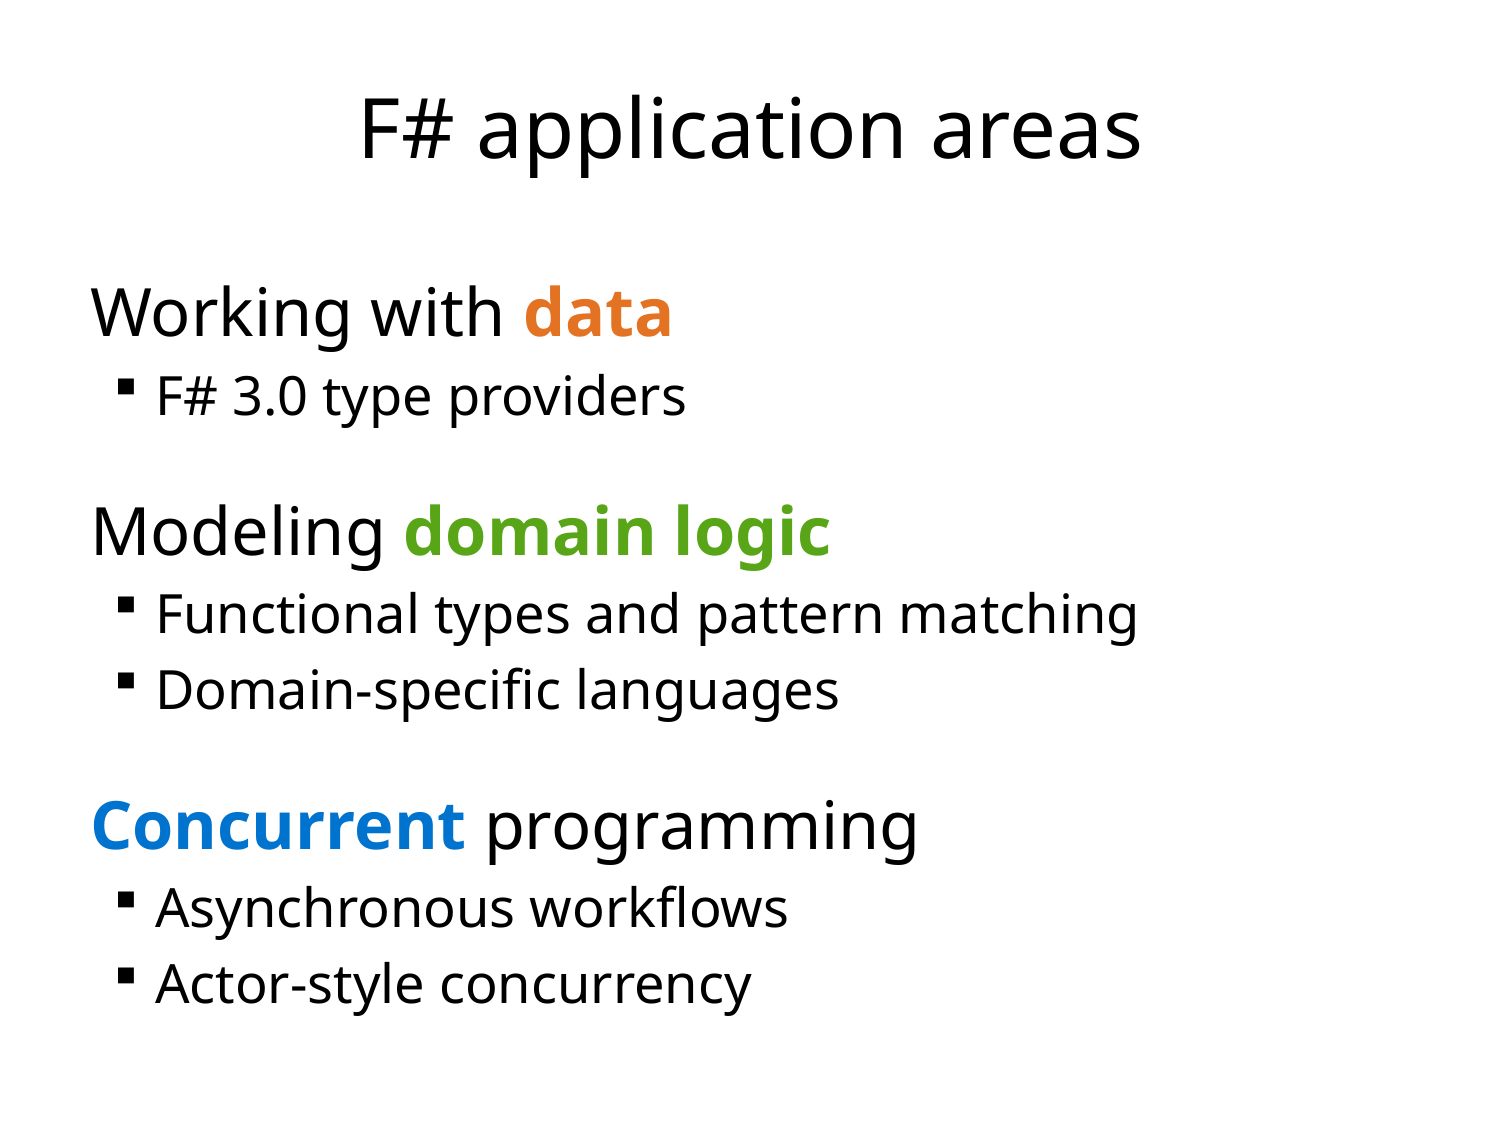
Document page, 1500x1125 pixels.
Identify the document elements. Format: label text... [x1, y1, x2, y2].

list Working with data F# 3.0 type providers Modeling domain logic Functional types and pattern matching Domain-specific languages Concurrent programming Asynchronous workflows Actor-style concurrency [75, 262, 1425, 1083]
title F# application areas [76, 41, 1425, 209]
